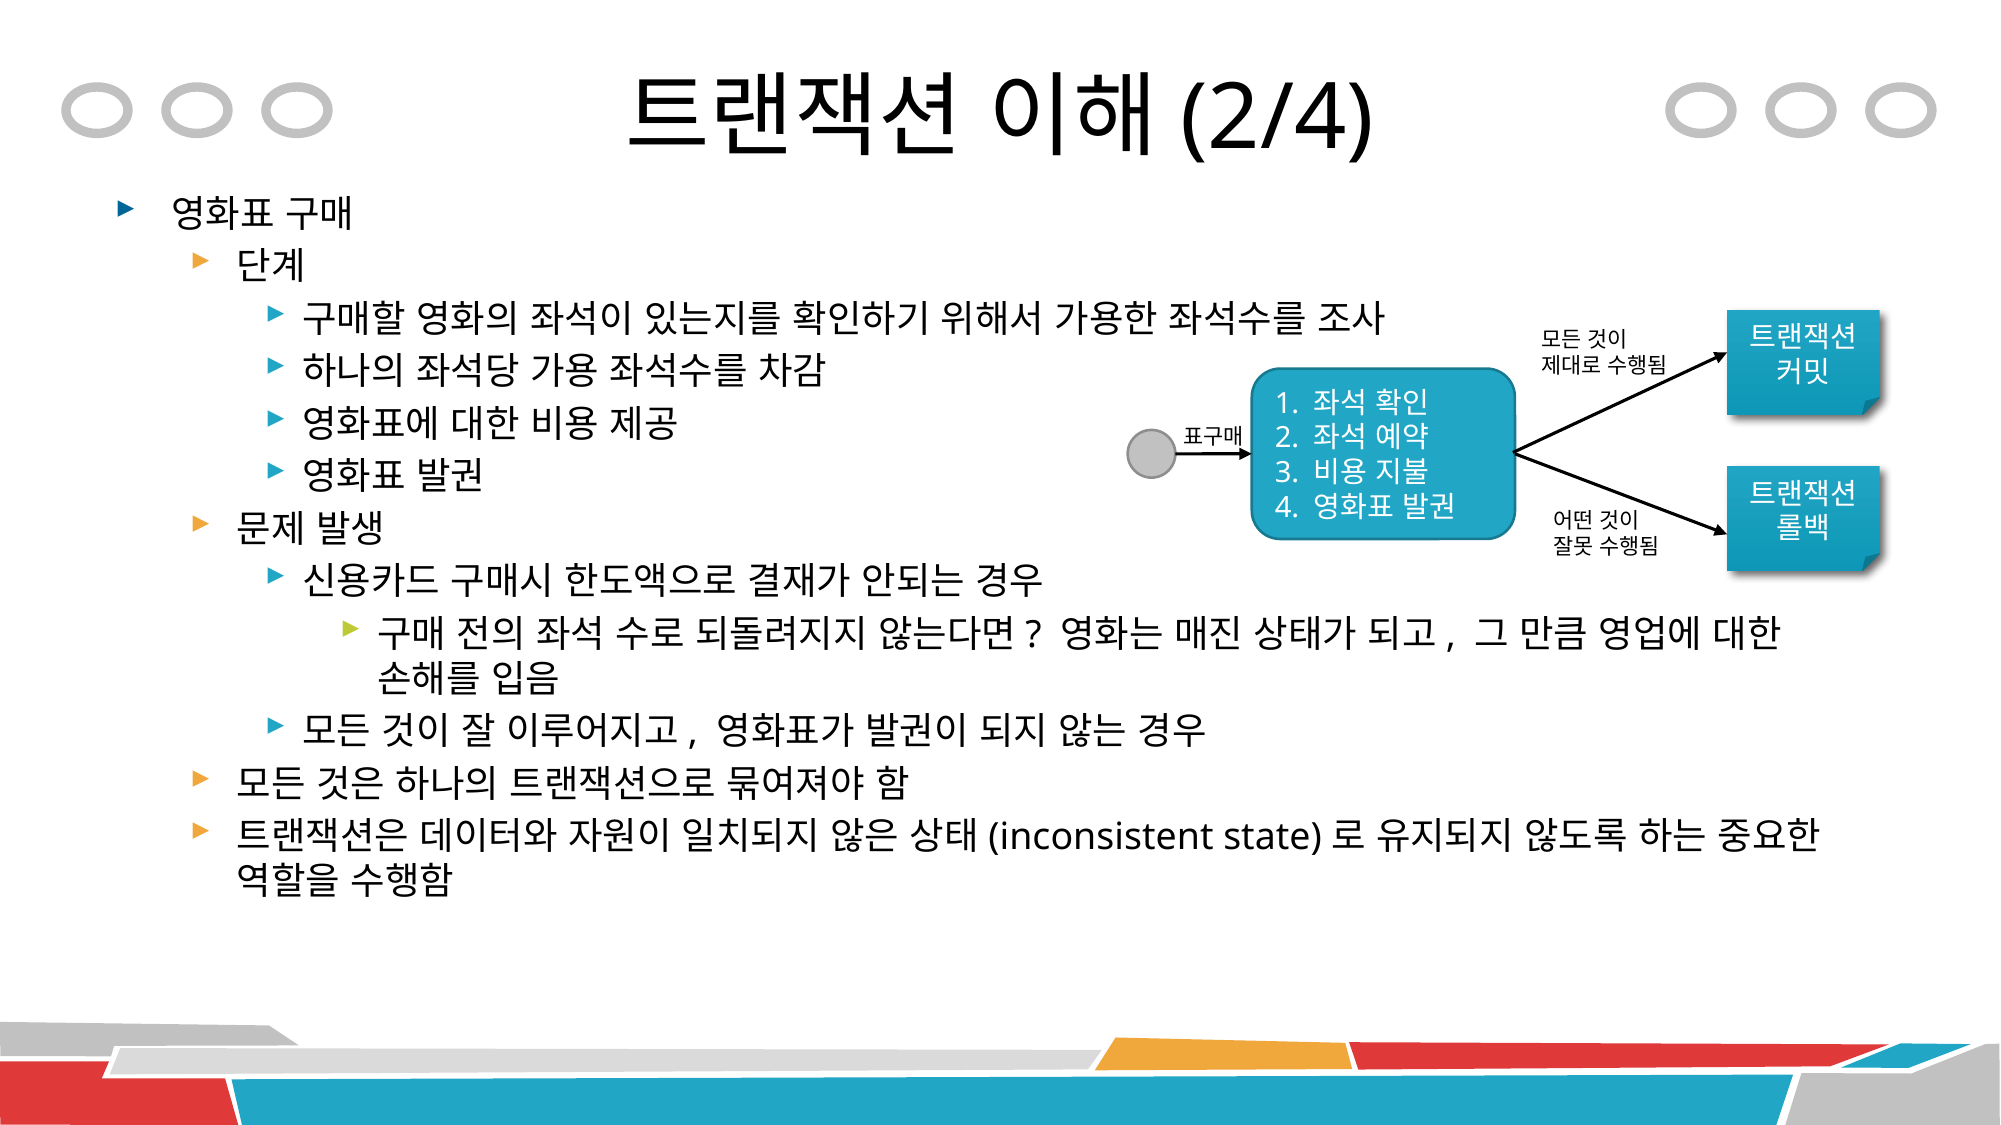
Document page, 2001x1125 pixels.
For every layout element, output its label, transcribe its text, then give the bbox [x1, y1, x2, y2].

title 트랜잭션 이해(2/4) [350, 18, 1650, 182]
list 영화표 구매 단계 구매할 영화의 좌석이 있는지를 확인하기 위해서 가용한 좌석수를 조사 하나의 좌석당 가용 좌석수를 차감 영화표에 대한 비용 제공 영화표 발권 문제 발생 신용카드 구매시 한도액으로 결재가 안되는 경우 구매 전의 좌석 수로 되돌려지지 않는다면? 영화는 매진 상태가 되고, 그 만큼 영업에 대한 손해를 입음 모든 것이 잘 이루어지고, 영화표가 발권이 되지 않는 경우 모든 것은 하나의 트랜잭션으로 묶여져야 함 트랜잭션은 데이터와 자원이 일치되지 않은 상태(inconsistent state)로 유지되지 않도록 하는 중요한 역할을 수행함 [99, 182, 1900, 937]
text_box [1127, 309, 1880, 572]
